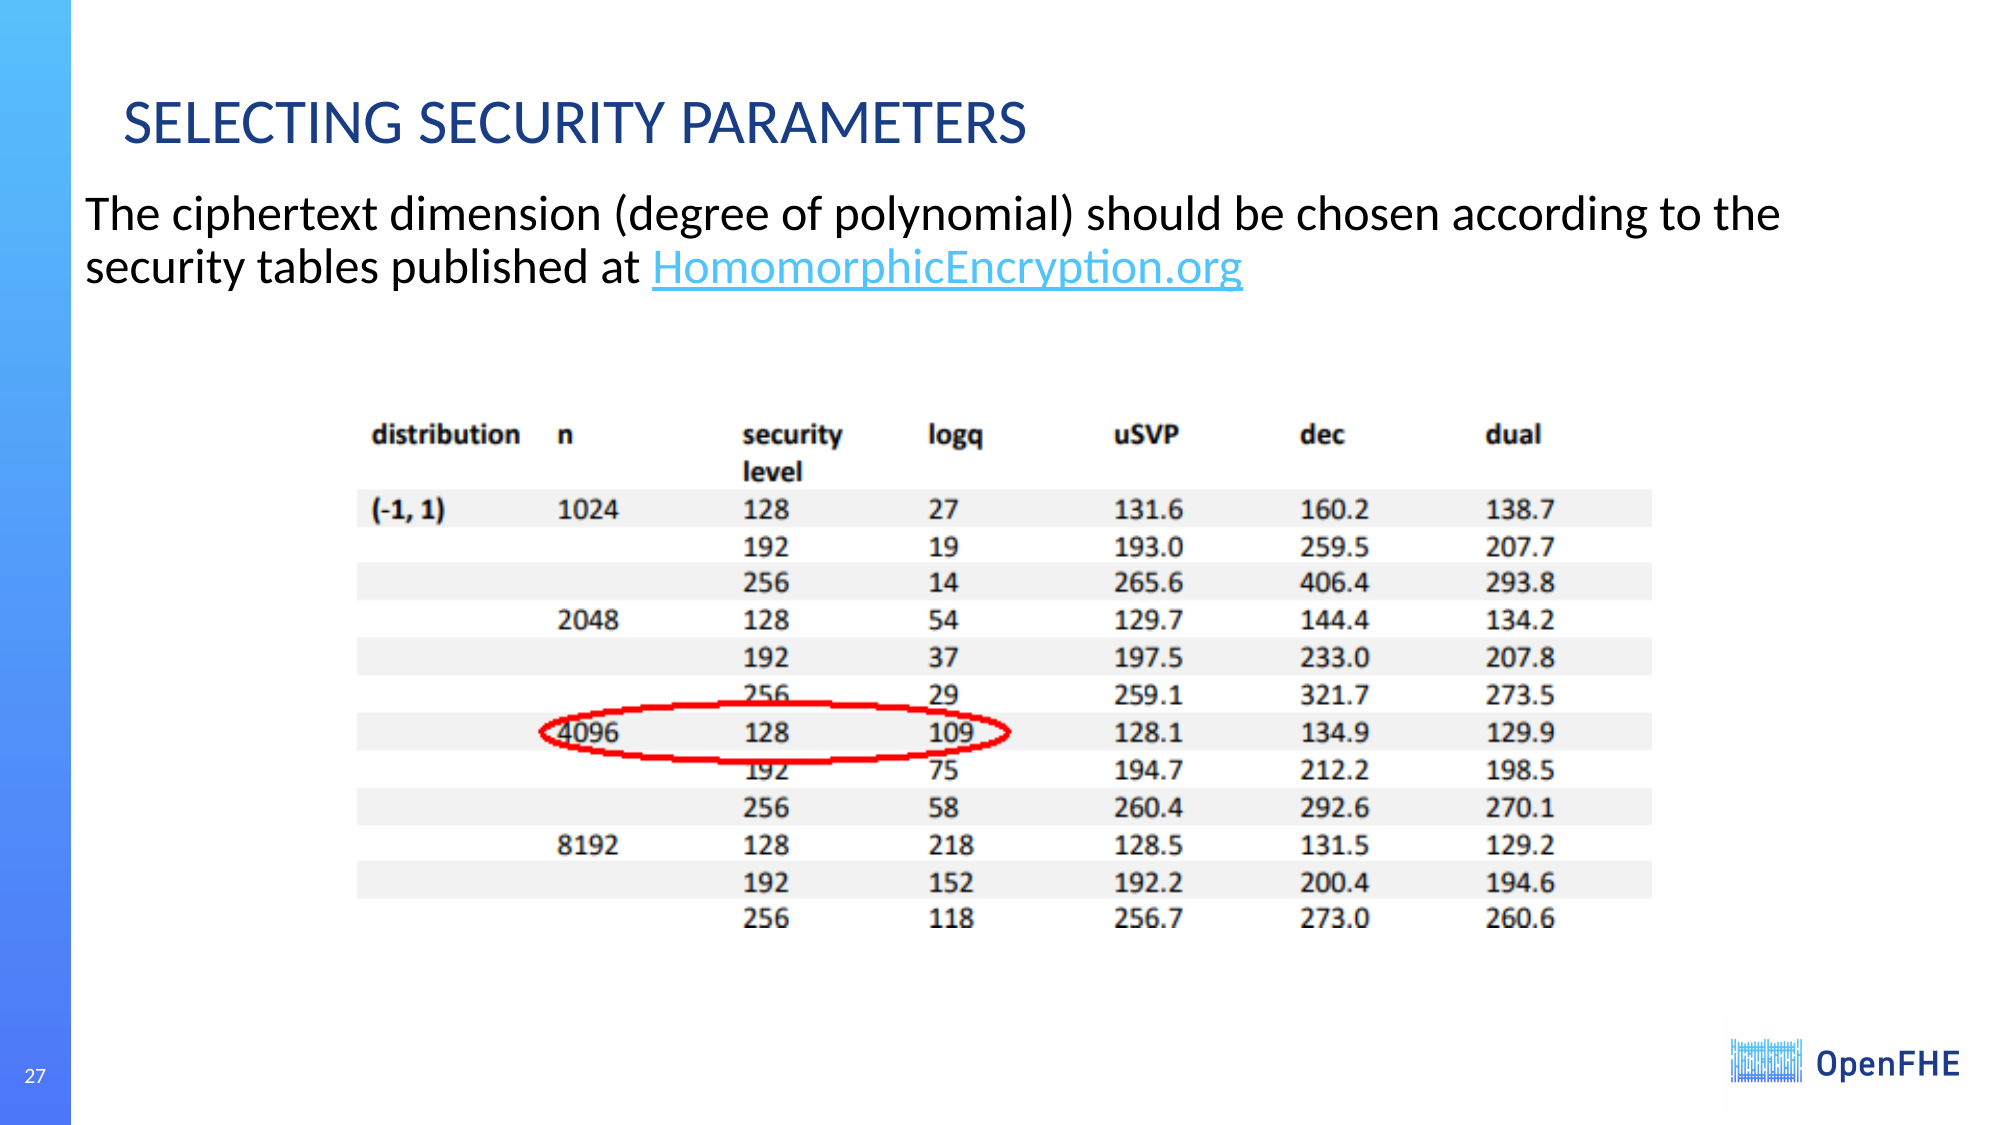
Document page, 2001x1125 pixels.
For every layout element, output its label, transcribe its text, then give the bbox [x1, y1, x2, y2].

picture [345, 413, 1652, 929]
title SELECTING SECURITY PARAMETERS [108, 80, 1968, 165]
picture [1722, 1009, 1968, 1112]
list The ciphertext dimension (degree of polynomial) should be chosen according to the security tables published at HomomorphicEncryption.org [70, 179, 1930, 967]
